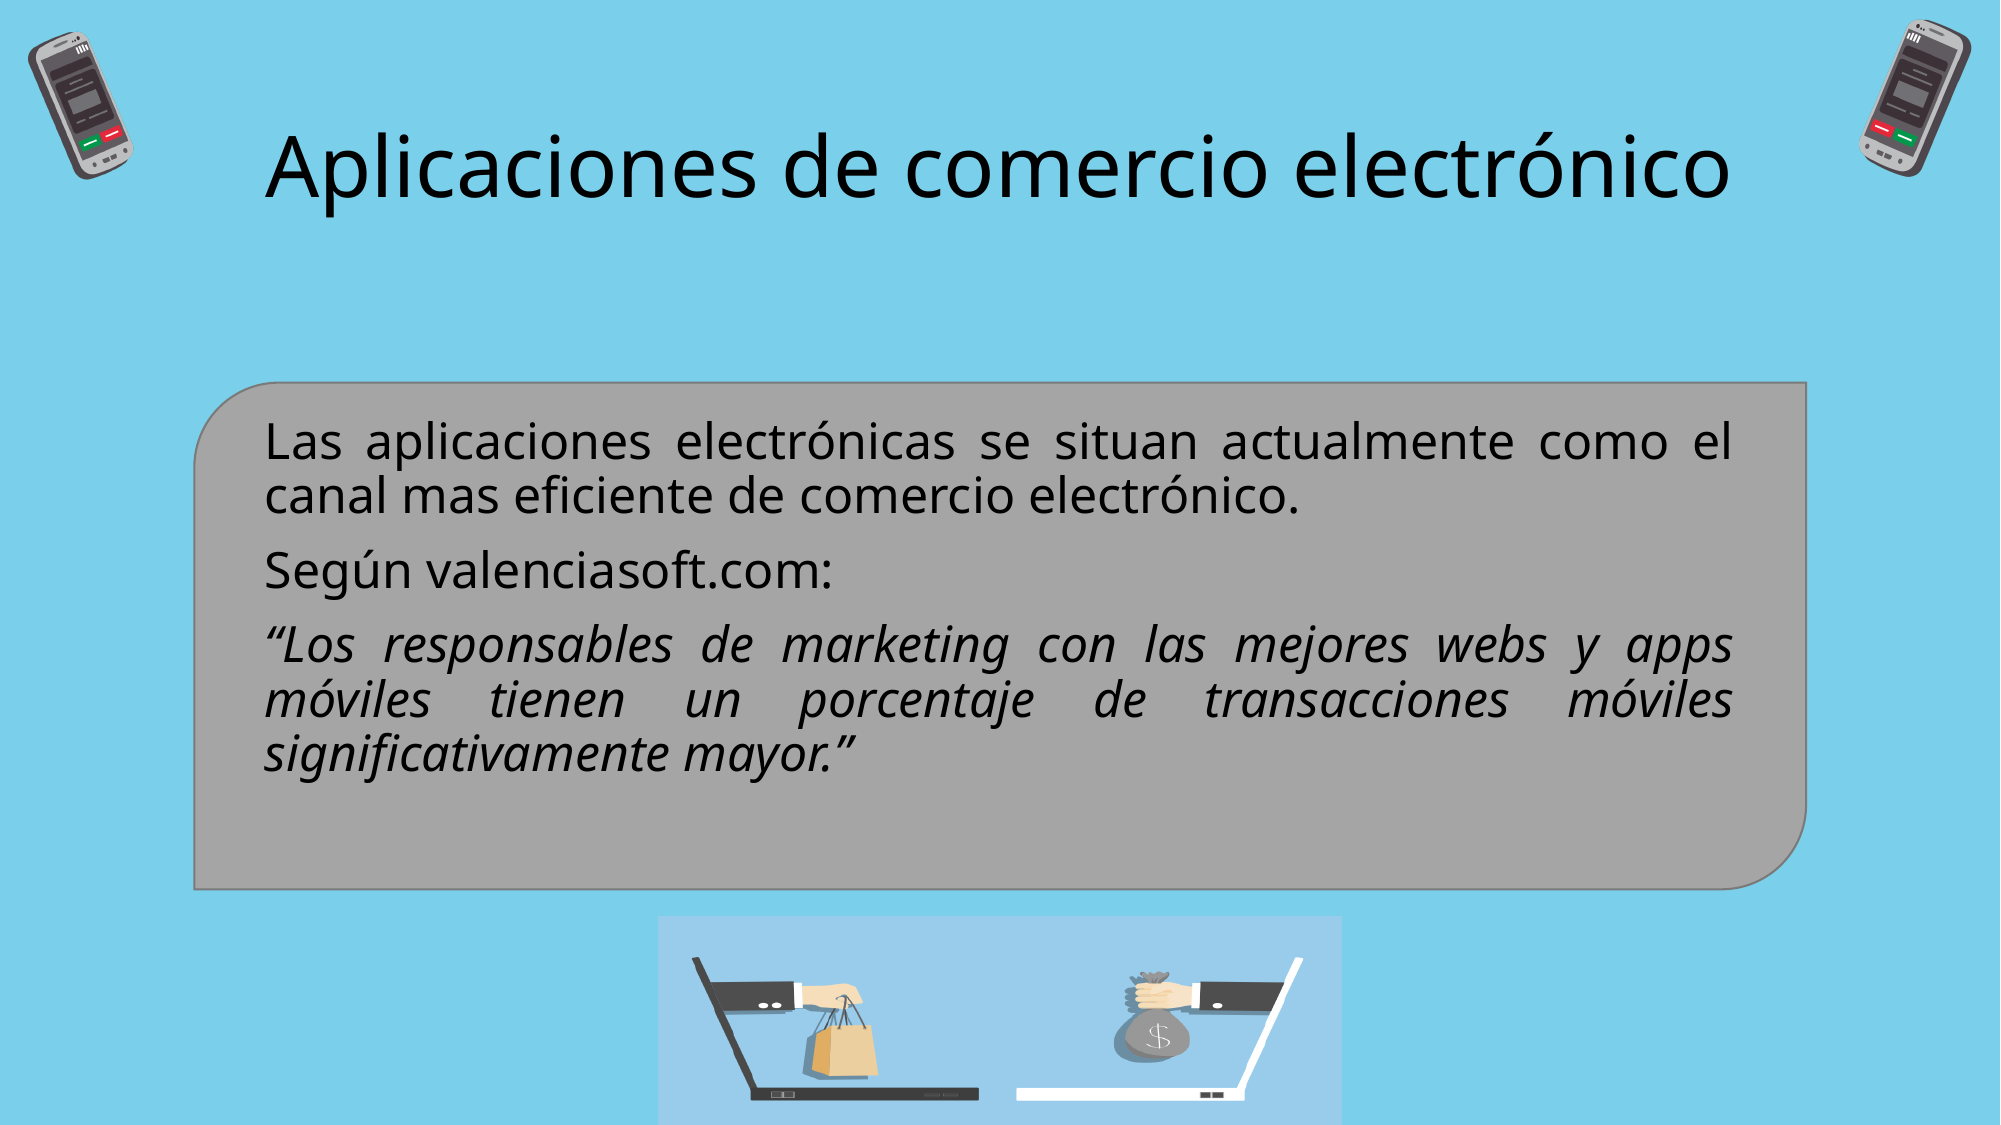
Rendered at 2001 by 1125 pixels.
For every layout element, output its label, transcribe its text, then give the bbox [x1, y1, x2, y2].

title Aplicaciones de comercio electrónico [249, 58, 1750, 224]
picture [0, 25, 161, 186]
picture [1828, 12, 2000, 184]
text_box [193, 381, 1808, 891]
picture [658, 916, 1342, 1125]
subtitle Las aplicaciones electrónicas se situan actualmente como el canal mas eficiente de comercio electrónico. Según valenciasoft.com: “Los responsables de marketing con las mejores webs y apps móviles tienen un porcentaje de transacciones móviles significativamente mayor.” [249, 408, 1750, 868]
